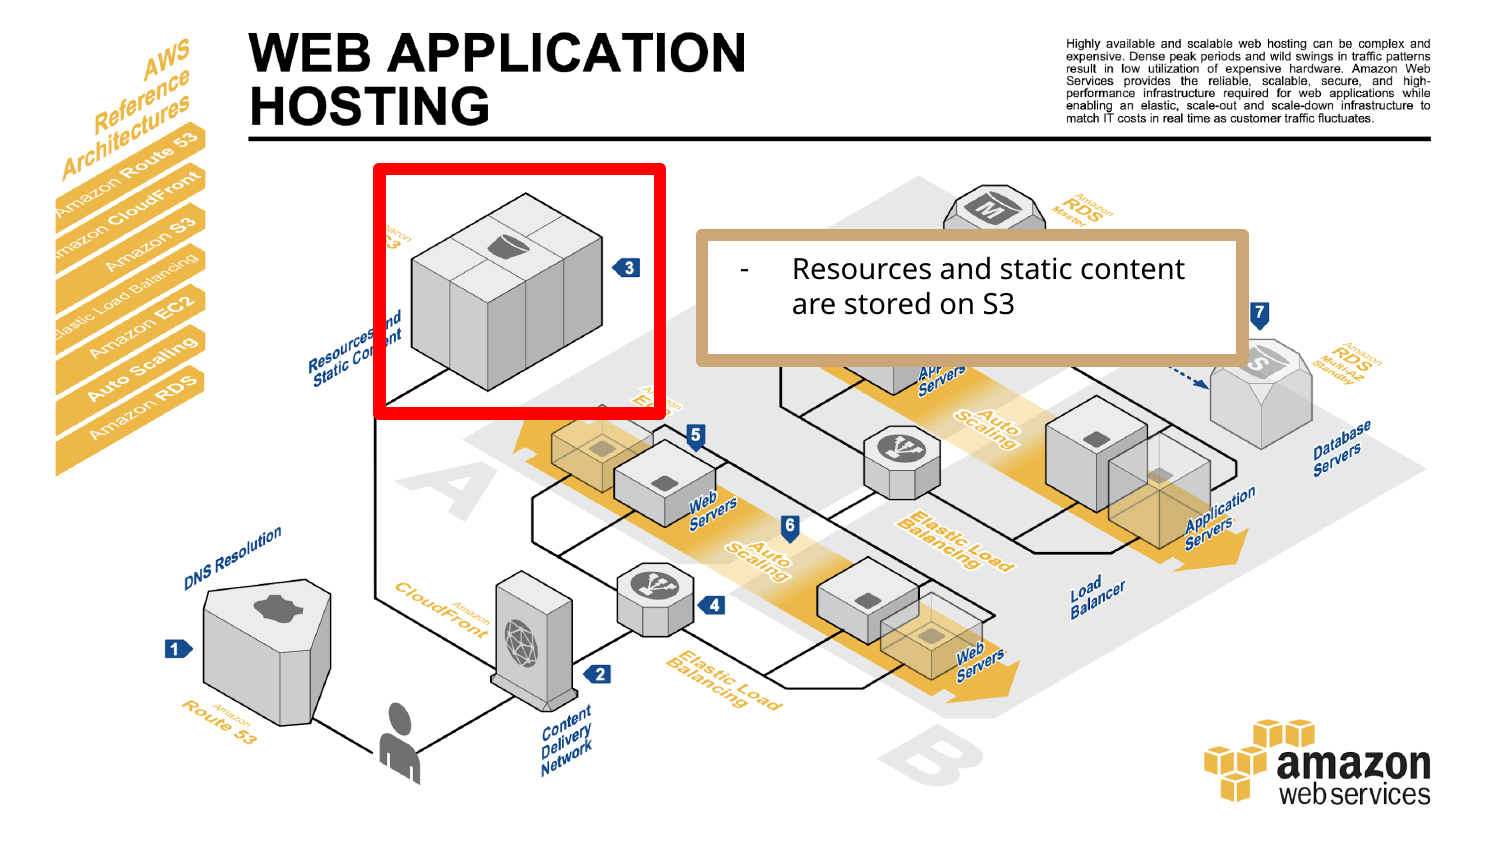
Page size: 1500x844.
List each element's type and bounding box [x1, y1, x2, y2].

picture [55, 24, 1445, 819]
